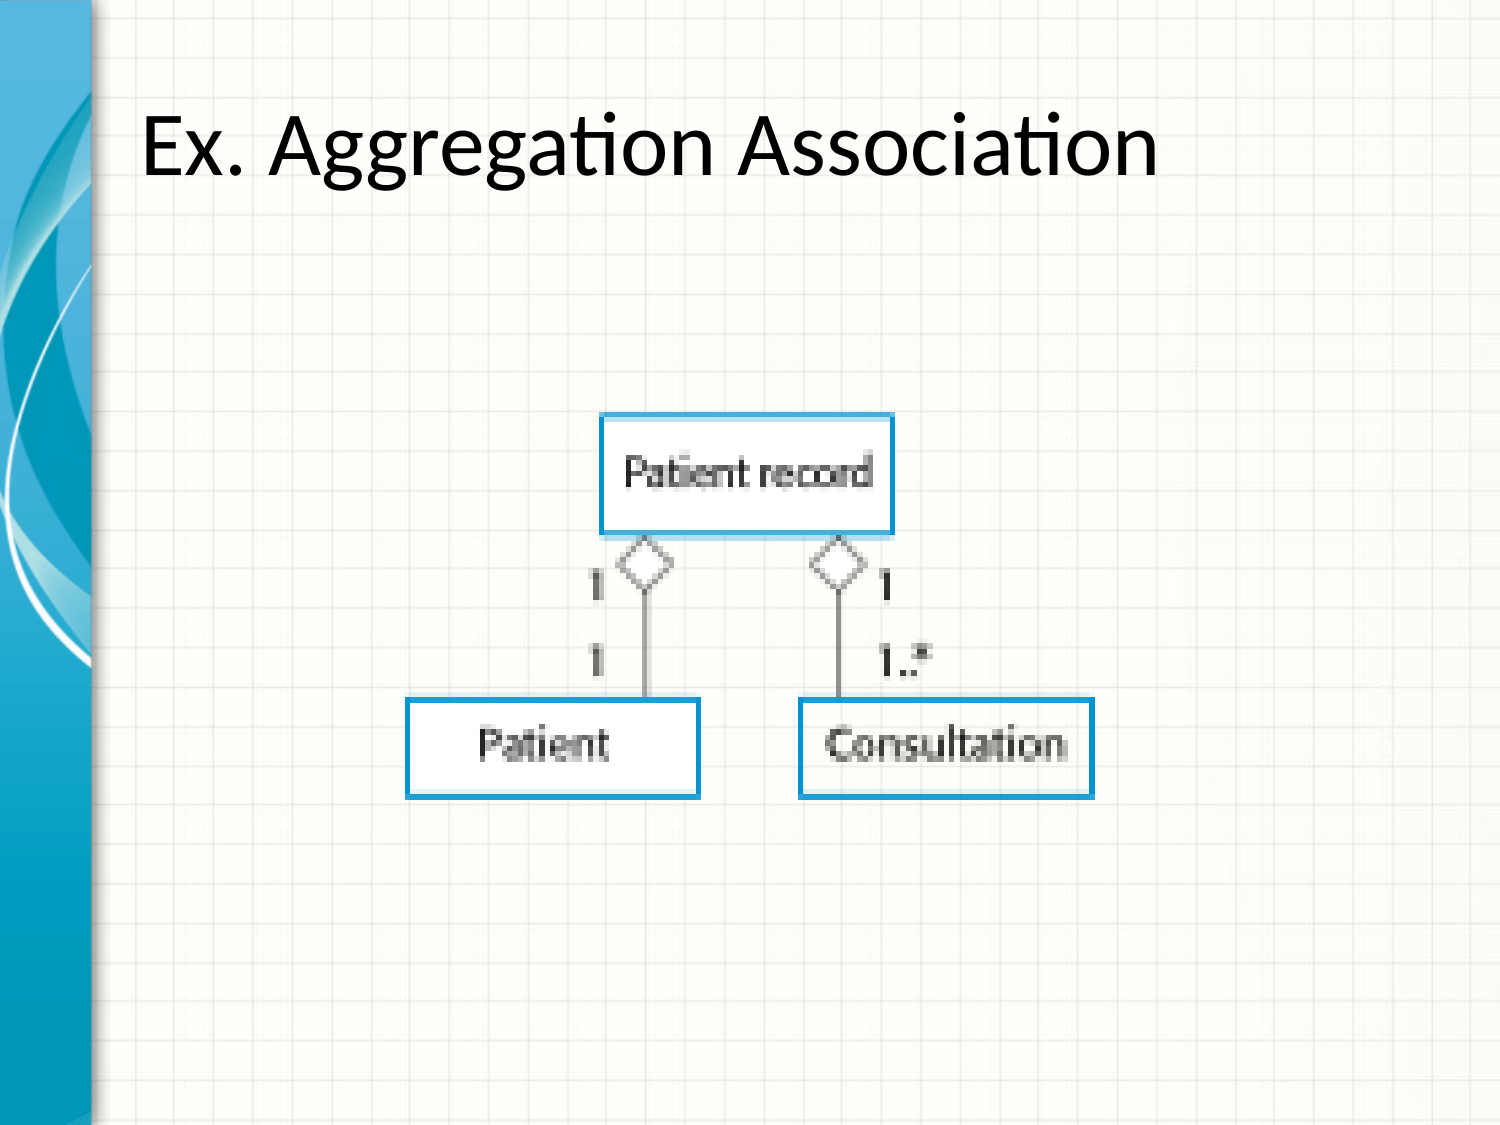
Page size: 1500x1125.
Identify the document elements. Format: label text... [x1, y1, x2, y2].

picture [0, 0, 1500, 1125]
title Ex. Aggregation Association [125, 45, 1450, 233]
